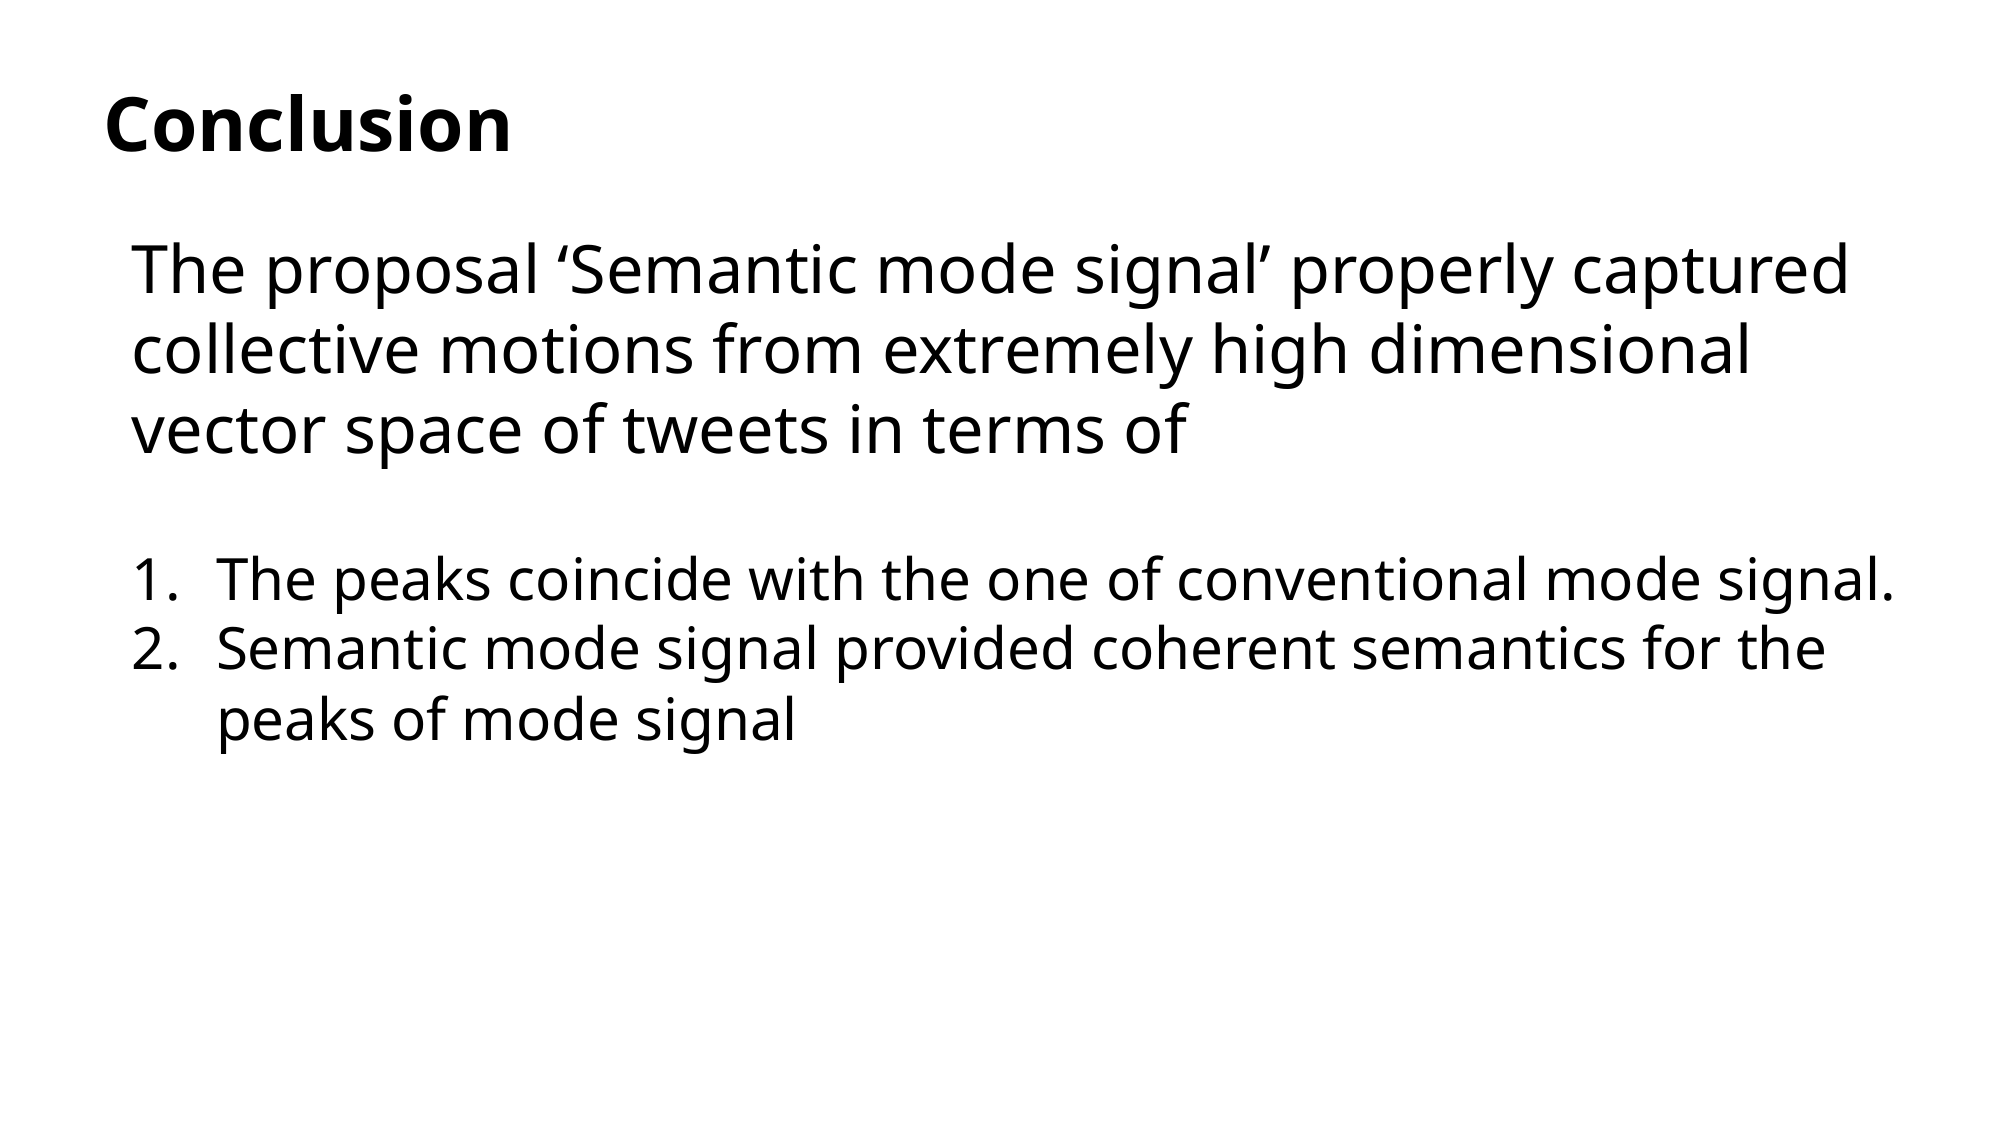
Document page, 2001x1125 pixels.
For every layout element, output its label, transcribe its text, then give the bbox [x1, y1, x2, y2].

text_box Conclusion [88, 68, 549, 174]
text_box The peaks coincide with the one of conventional mode signal. Semantic mode signal provided coherent semantics for the peaks of mode signal [116, 534, 1941, 759]
text_box The proposal ‘Semantic mode signal’ properly captured collective motions from extremely high dimensional vector space of tweets in terms of [116, 219, 1975, 474]
